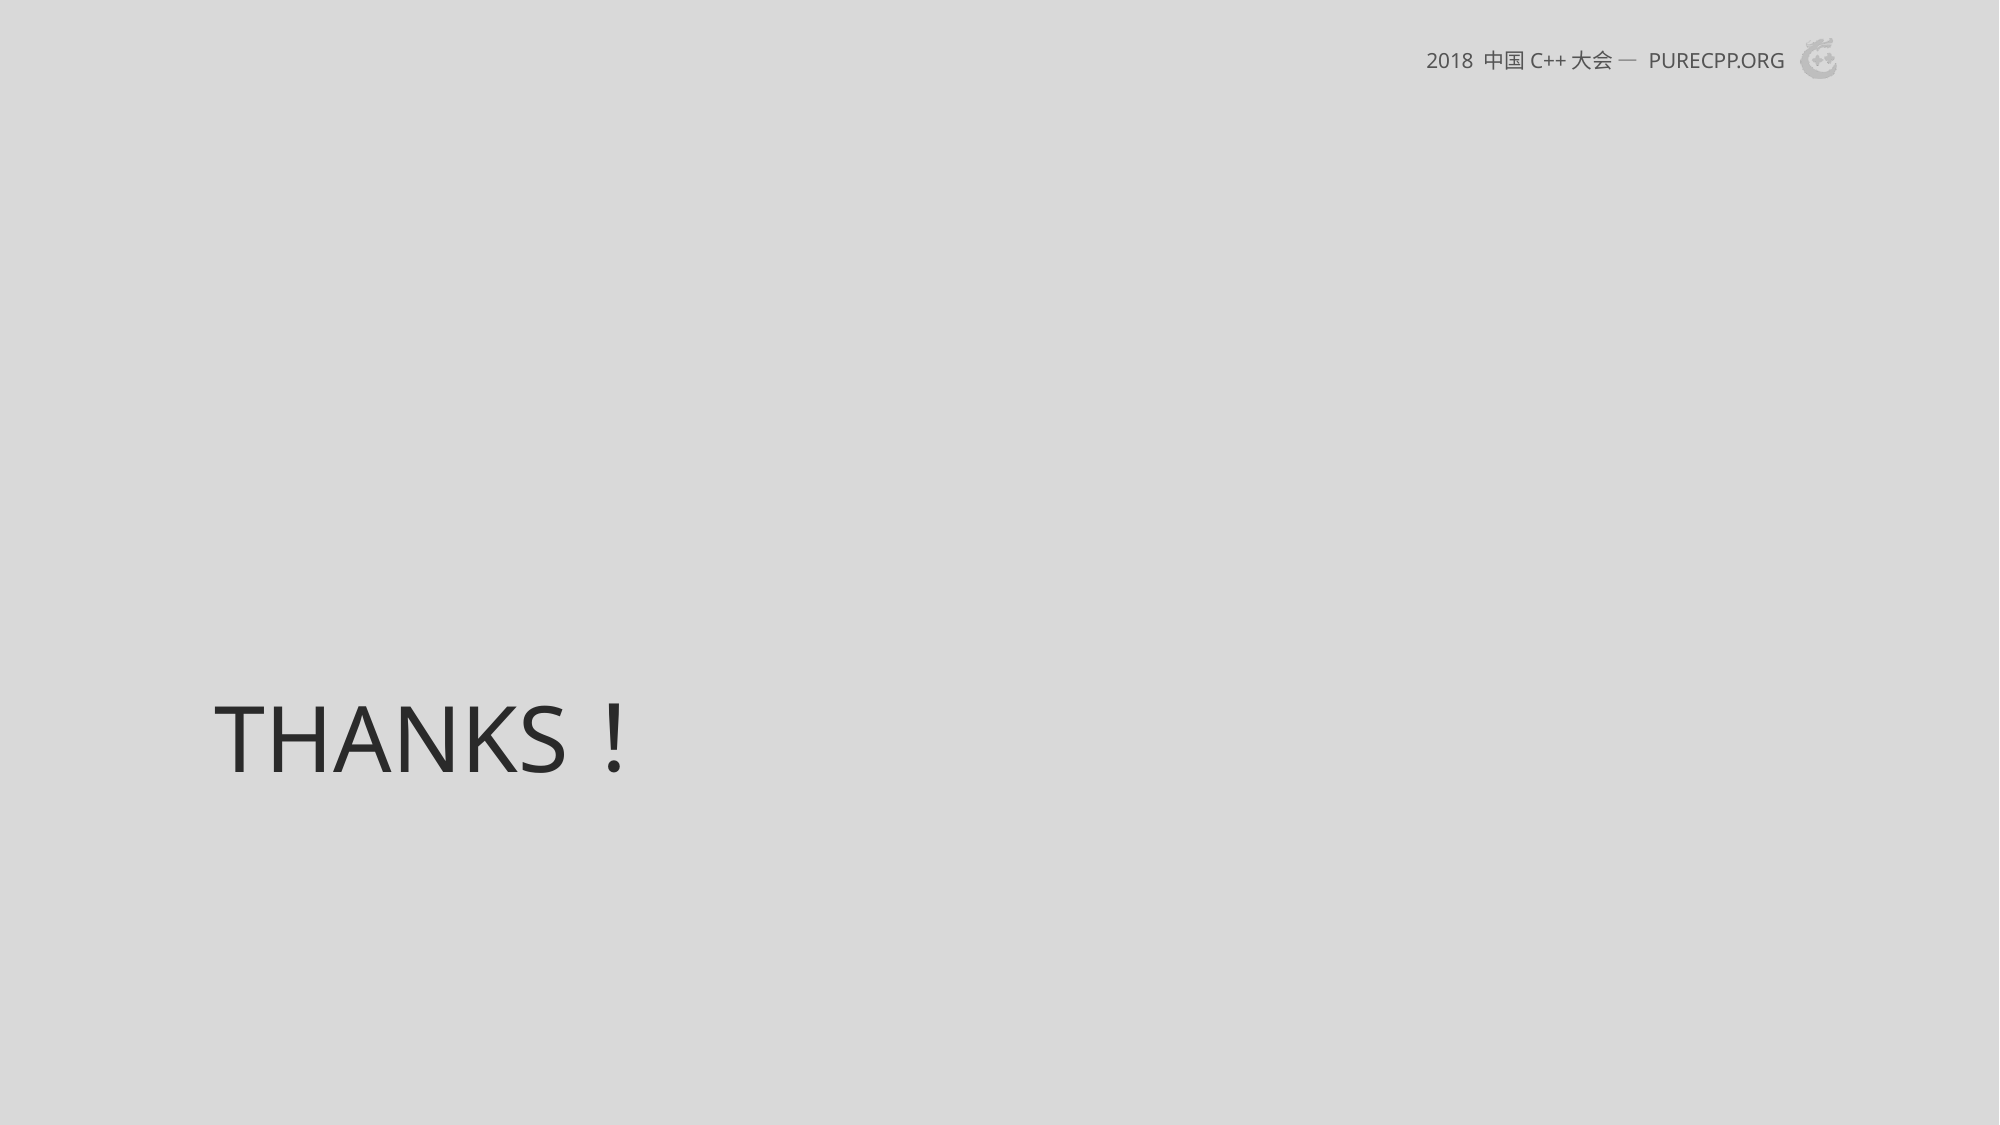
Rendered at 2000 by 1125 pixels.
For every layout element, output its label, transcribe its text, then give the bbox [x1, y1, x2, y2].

footer 2018 中国C++大会 — purecpp.org [710, 45, 1800, 76]
title Thanks！ [199, 299, 1800, 800]
picture [1798, 38, 1839, 79]
